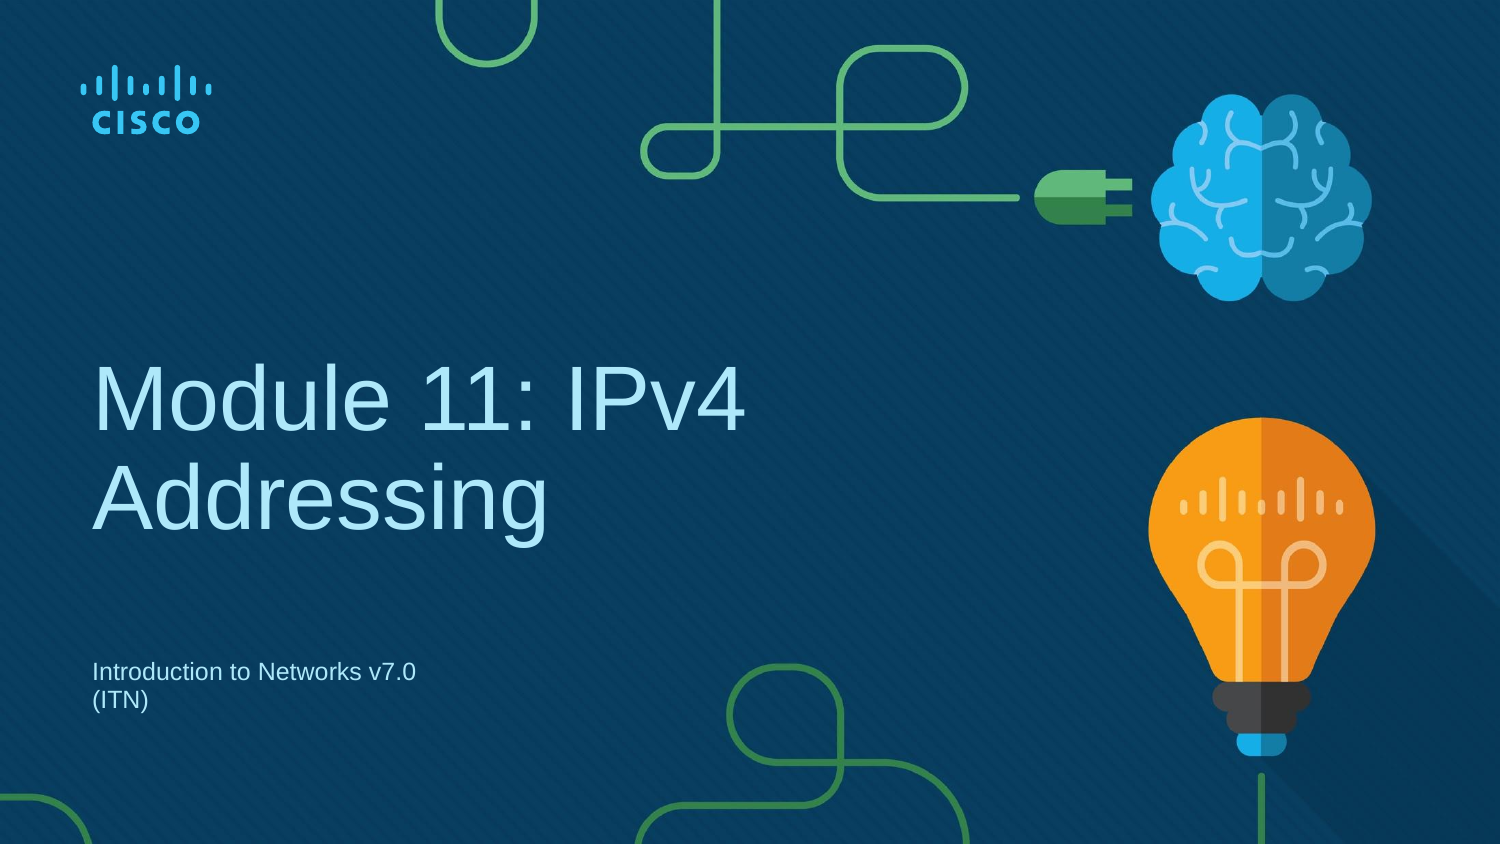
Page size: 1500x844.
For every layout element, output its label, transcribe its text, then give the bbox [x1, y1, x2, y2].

subtitle Introduction to Networks v7.0 (ITN) [77, 624, 466, 773]
picture [0, 0, 1500, 844]
title Module 11: IPv4 Addressing [77, 380, 1170, 558]
